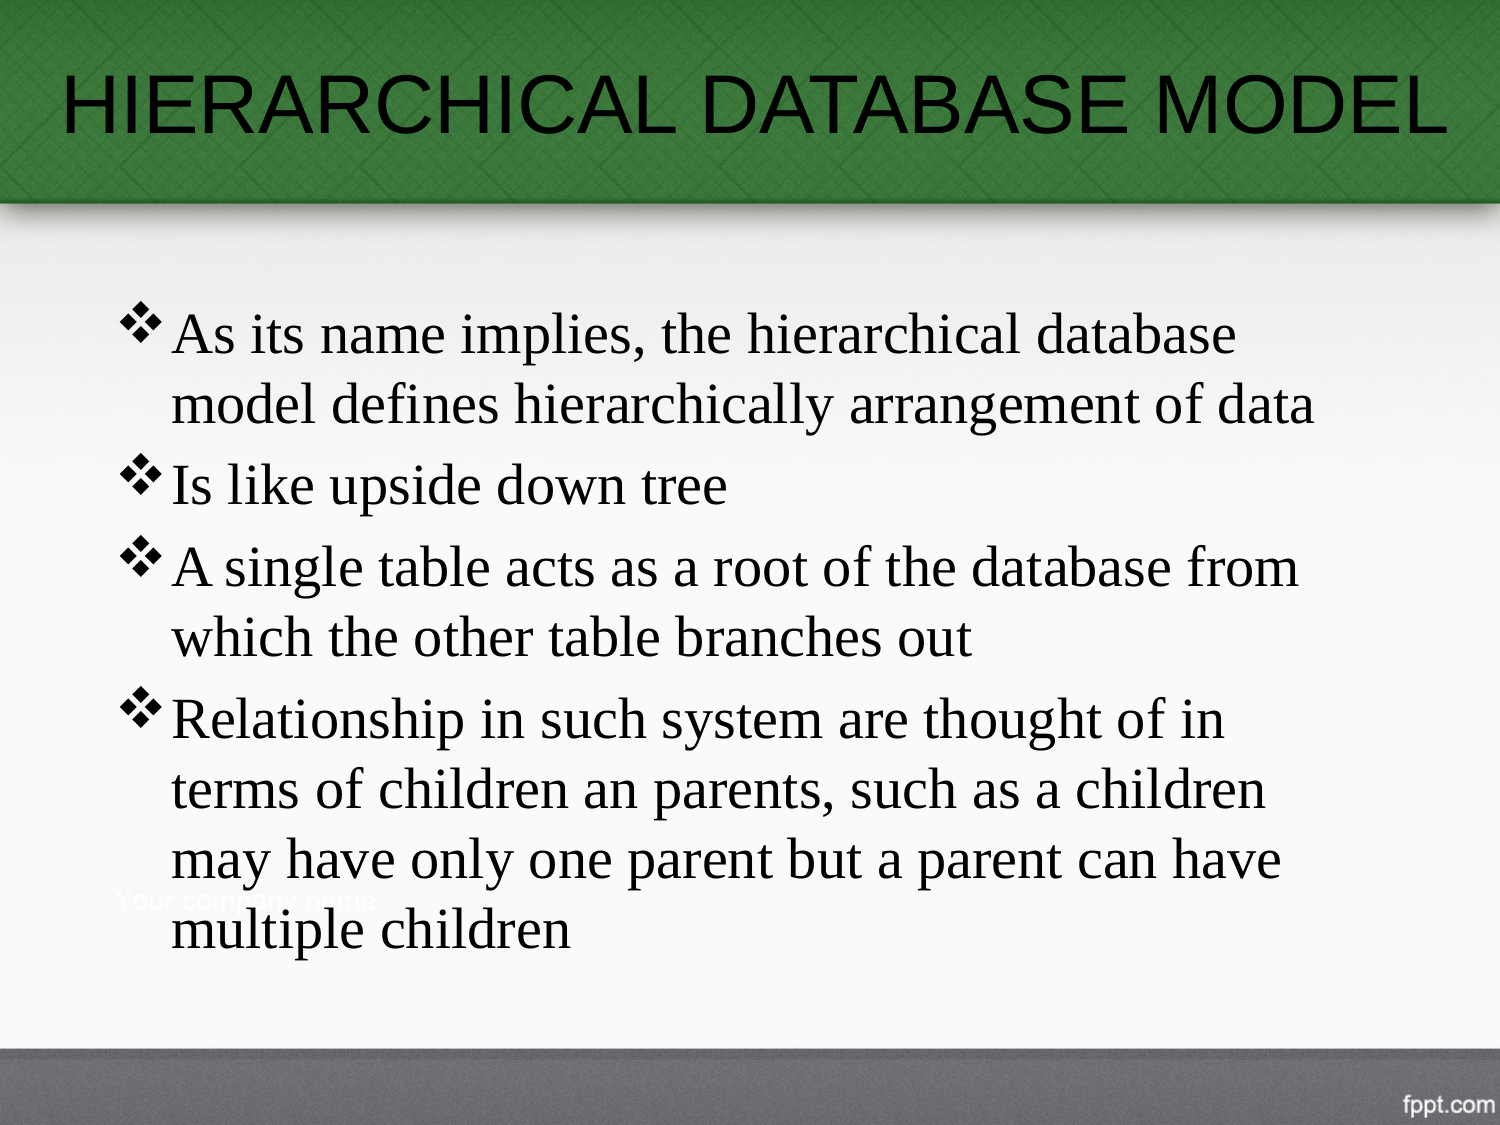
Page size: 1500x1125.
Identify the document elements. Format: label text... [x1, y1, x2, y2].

picture [0, 0, 1500, 1125]
title HIERARCHICAL DATABASE MODEL [10, 5, 1500, 194]
list As its name implies, the hierarchical database model defines hierarchically arrangement of data Is like upside down tree A single table acts as a root of the database from which the other table branches out Relationship in such system are thought of in terms of children an parents, such as a children may have only one parent but a parent can have multiple children [99, 287, 1376, 1001]
